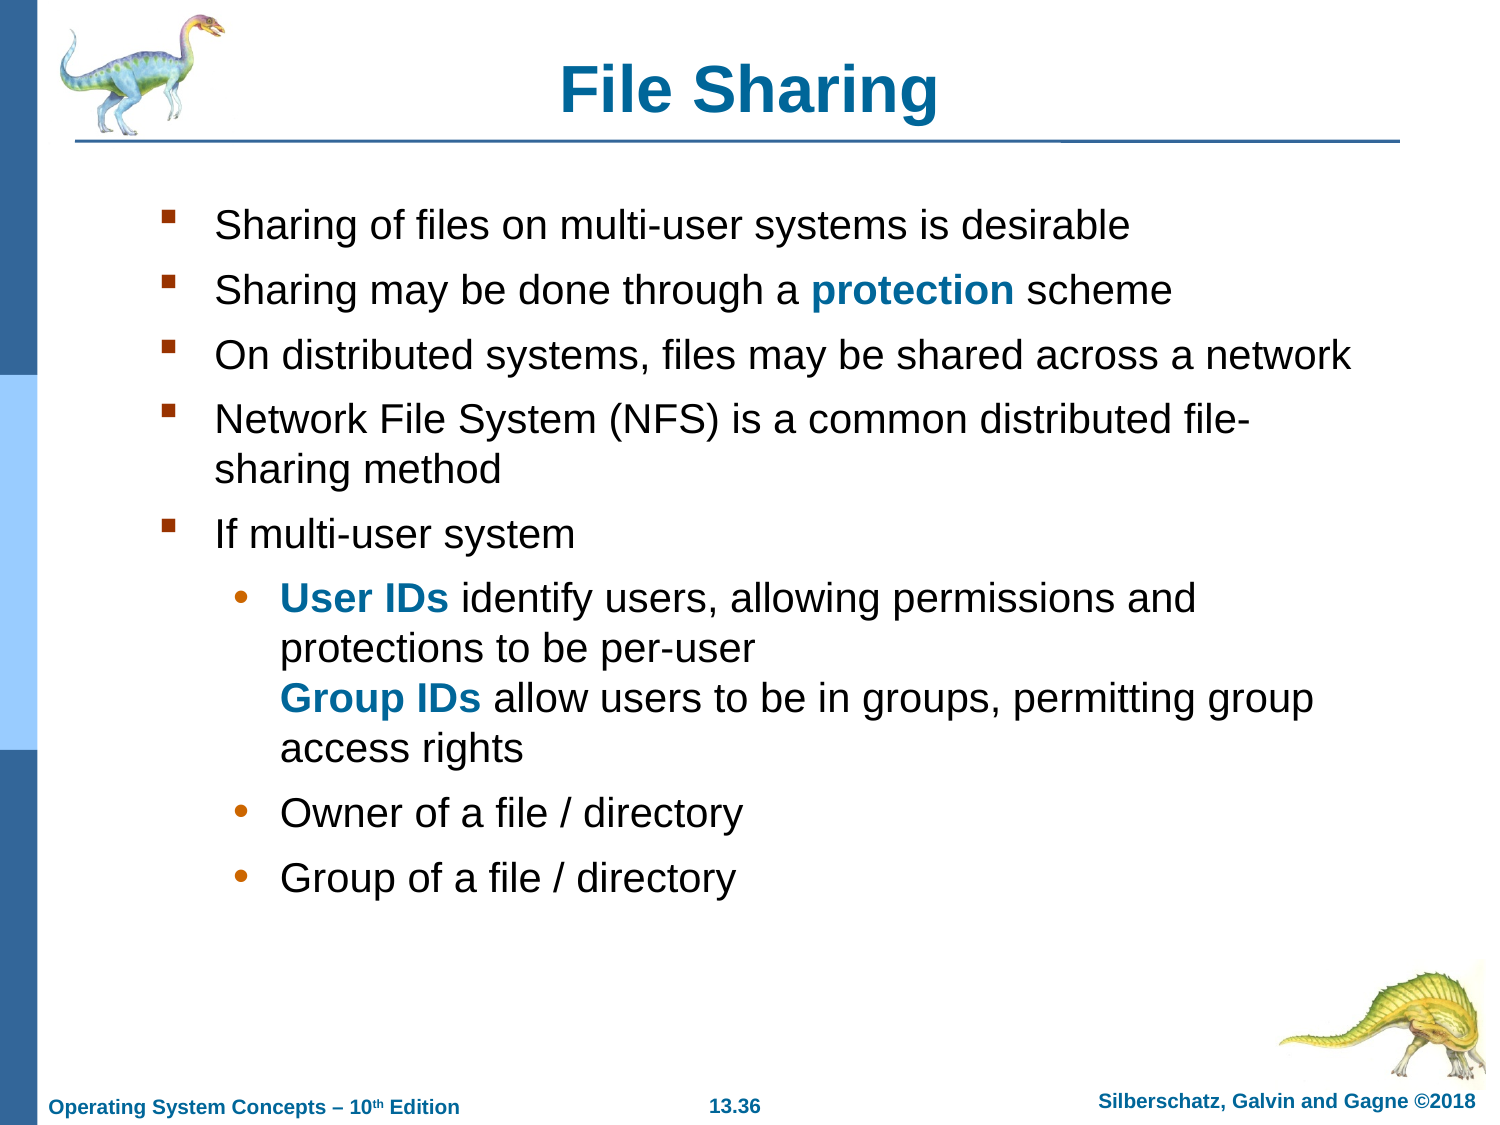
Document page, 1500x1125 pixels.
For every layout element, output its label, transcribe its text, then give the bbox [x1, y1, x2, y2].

picture [46, 0, 243, 149]
list Sharing of files on multi-user systems is desirable Sharing may be done through a protection scheme On distributed systems, files may be shared across a network Network File System (NFS) is a common distributed file-sharing method If multi-user system User IDs identify users, allowing permissions and protections to be per-user Group IDs allow users to be in groups, permitting group access rights Owner of a file / directory Group of a file / directory [143, 190, 1398, 934]
title File Sharing [75, 39, 1425, 134]
picture [1275, 959, 1486, 1090]
